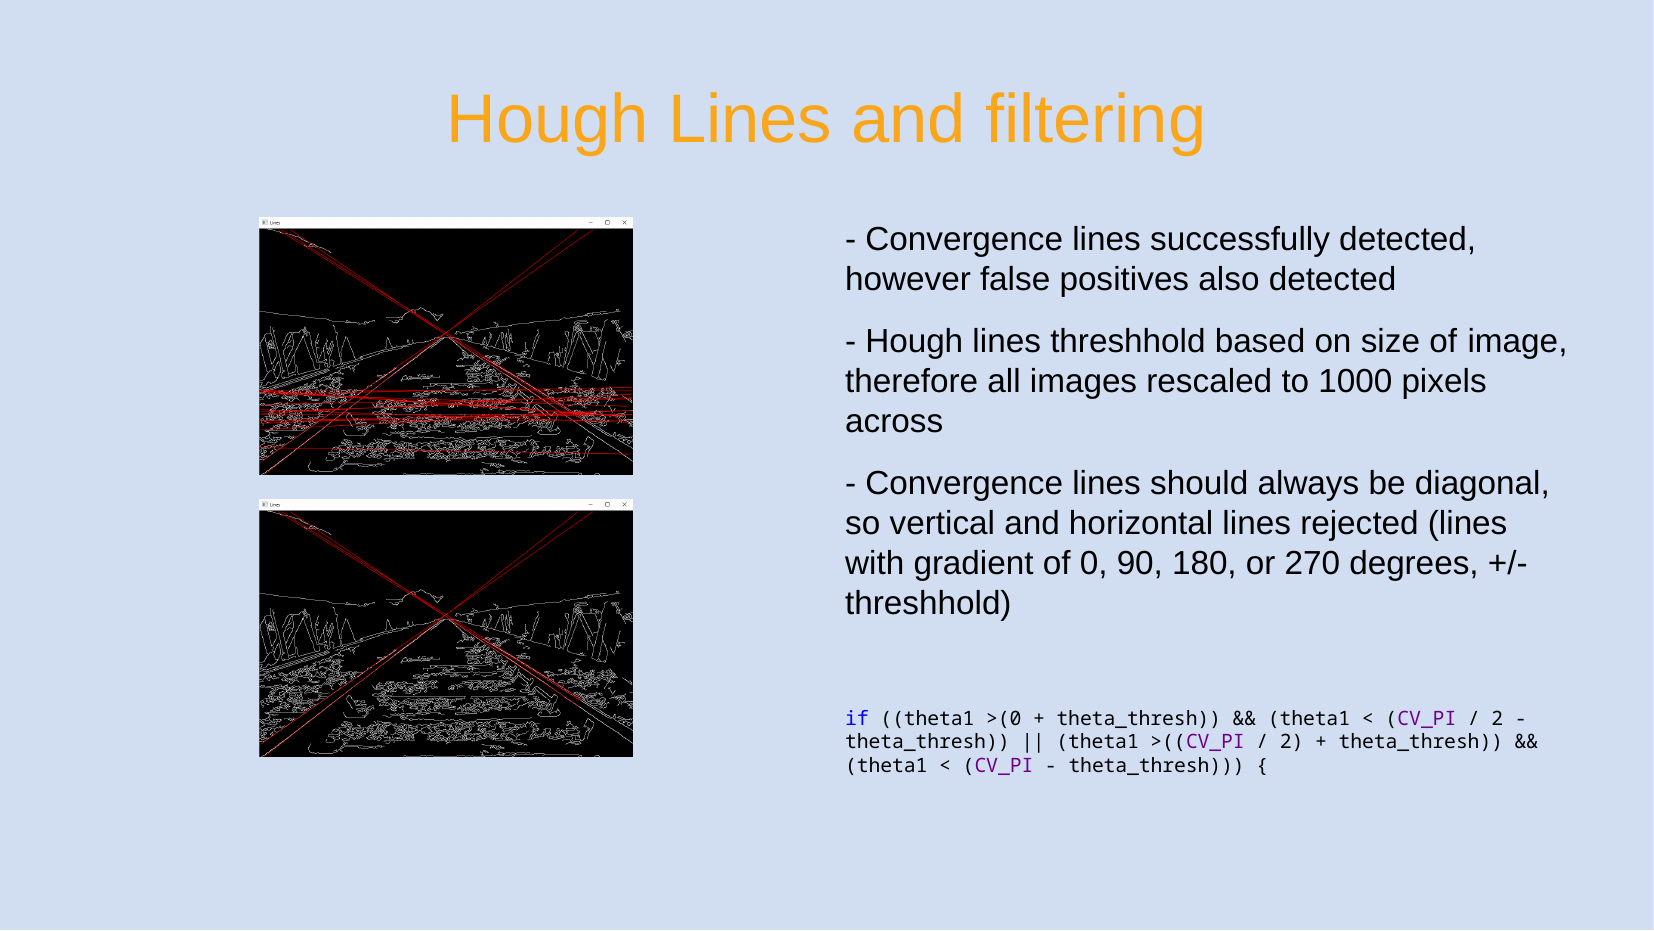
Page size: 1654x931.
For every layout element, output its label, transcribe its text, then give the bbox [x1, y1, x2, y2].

picture [259, 217, 633, 475]
picture [259, 499, 633, 757]
title Hough Lines and filtering [82, 37, 1571, 193]
list - Convergence lines successfully detected, however false positives also detected - Hough lines threshhold based on size of image, therefore all images rescaled to 1000 pixels across - Convergence lines should always be diagonal, so vertical and horizontal lines rejected (lines with gradient of 0, 90, 180, or 270 degrees, +/- threshhold) if ((theta1 >(0 + theta_thresh)) && (theta1 < (CV_PI / 2 - theta_thresh)) || (theta1 >((CV_PI / 2) + theta_thresh)) && (theta1 < (CV_PI - theta_thresh))) { [845, 217, 1572, 758]
